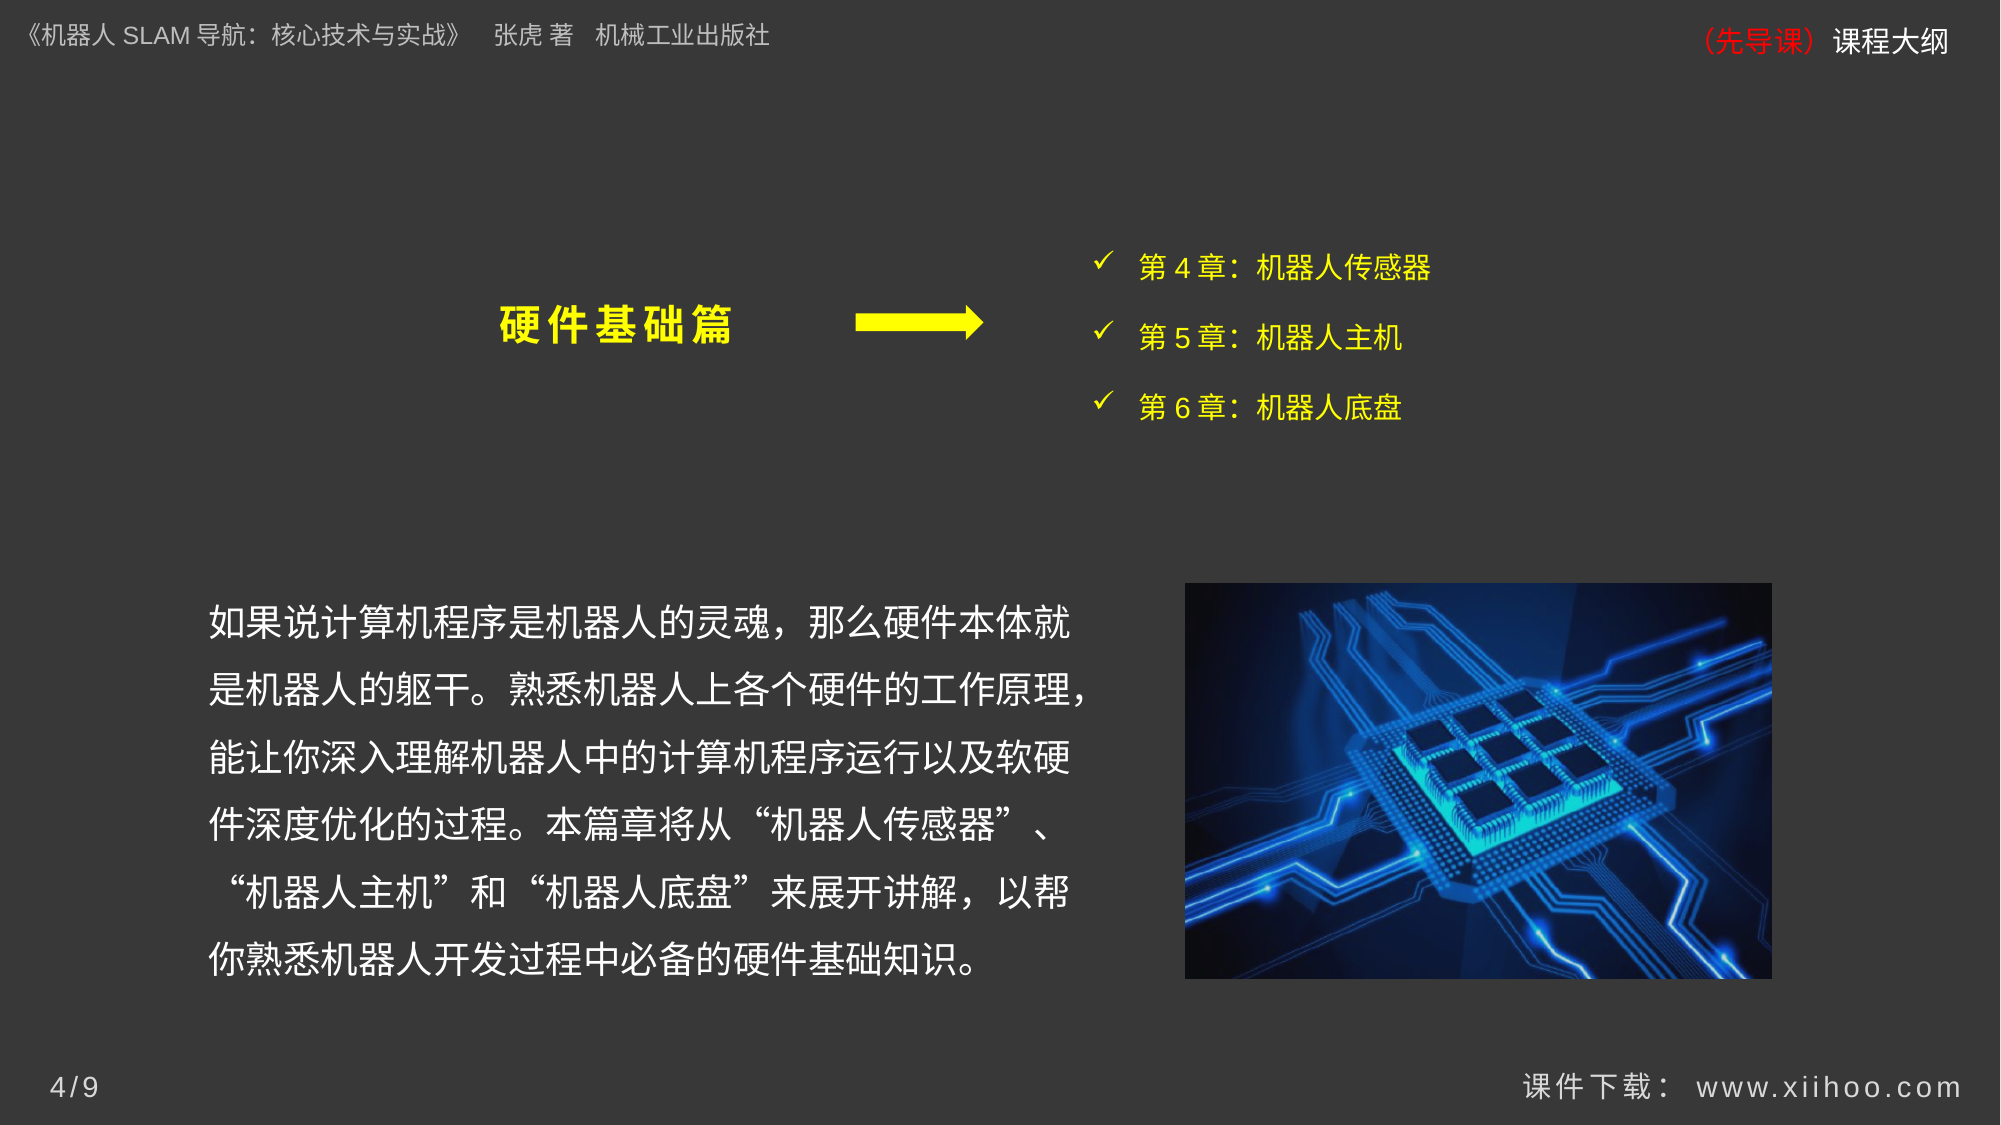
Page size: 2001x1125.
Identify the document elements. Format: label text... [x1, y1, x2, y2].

picture [0, 0, 2001, 1125]
text_box [854, 302, 986, 343]
title 硬件基础篇 [414, 275, 819, 357]
text_box 4/9 [34, 1060, 187, 1111]
text_box 课件下载：www.xiihoo.com [1493, 1057, 1991, 1114]
text_box （先导课）课程大纲 [1075, 16, 1965, 66]
text_box 如果说计算机程序是机器人的灵魂，那么硬件本体就是机器人的躯干。熟悉机器人上各个硬件的工作原理，能让你深入理解机器人中的计算机程序运行以及软硬件深度优化的过程。本篇章将从“机器人传感器”、“机器人主机”和“机器人底盘”来展开讲解，以帮你熟悉机器人开发过程中必备的硬件基础知识。 [193, 568, 1115, 989]
text_box 第4章：机器人传感器 第5章：机器人主机 第6章：机器人底盘 [1076, 207, 1562, 432]
text_box 《机器人SLAM导航：核心技术与实战》 张虎 著 机械工业出版社 [0, 12, 789, 58]
